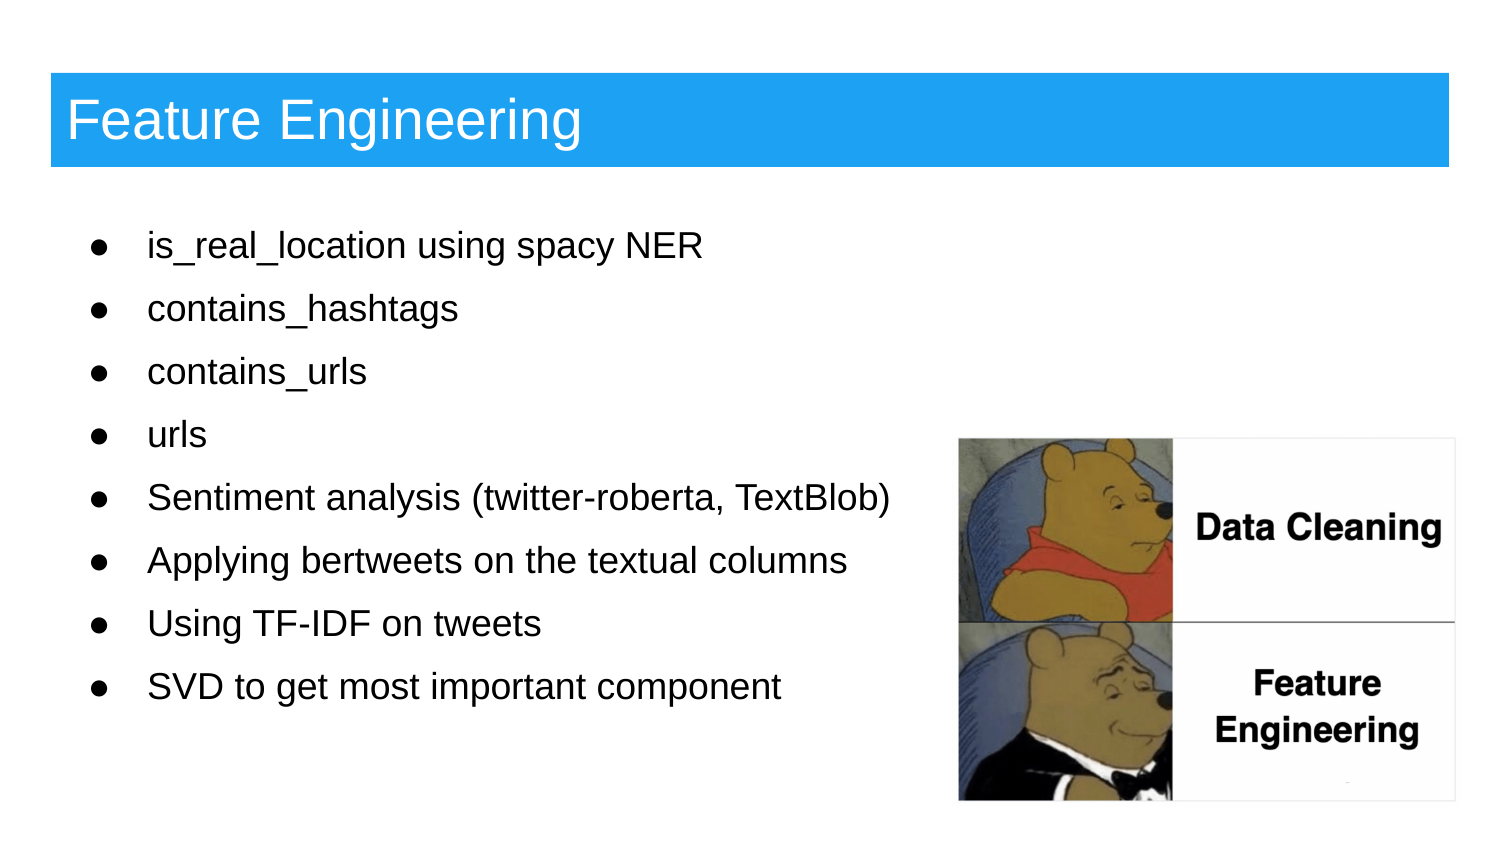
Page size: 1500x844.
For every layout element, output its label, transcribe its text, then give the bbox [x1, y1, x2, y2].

picture [951, 435, 1461, 806]
list is_real_location using spacy NER contains_hashtags contains_urls urls Sentiment analysis (twitter-roberta, TextBlob) Applying bertweets on the textual columns Using TF-IDF on tweets SVD to get most important component [51, 189, 1449, 750]
title Feature Engineering [51, 72, 1449, 167]
